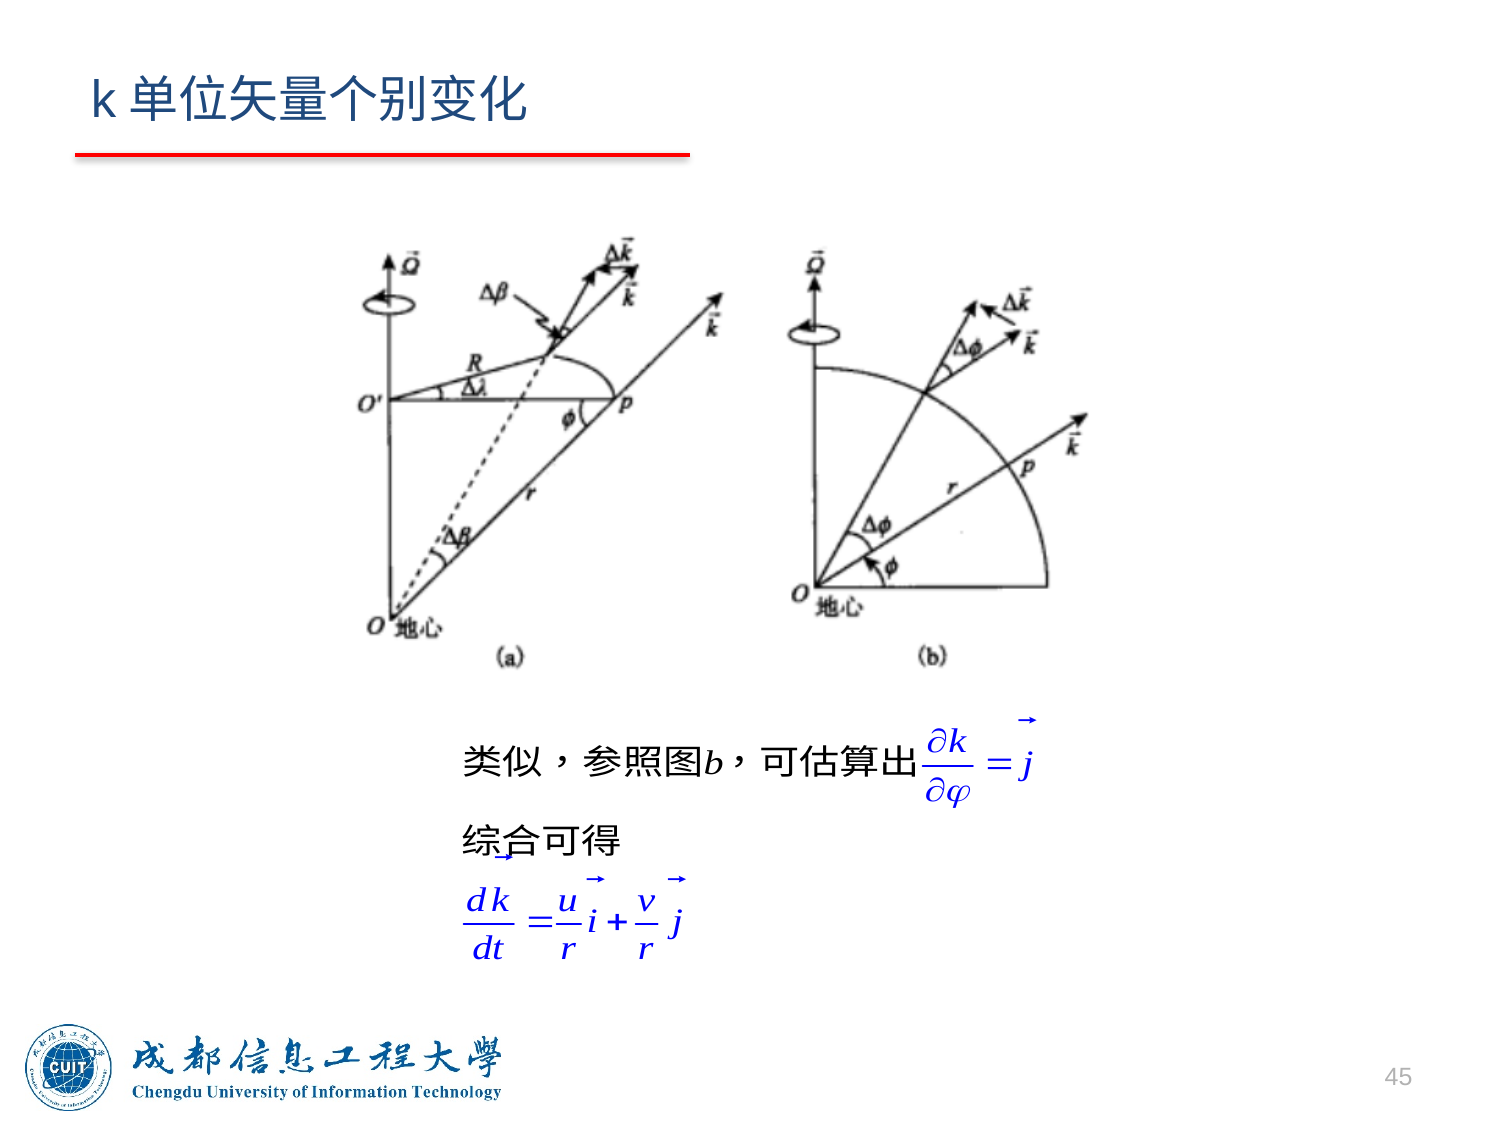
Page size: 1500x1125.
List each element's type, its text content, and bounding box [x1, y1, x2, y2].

slide_number 45 [1277, 1045, 1428, 1106]
picture [350, 229, 1110, 676]
title k单位矢量个别变化 [75, 45, 1425, 150]
picture [25, 1024, 501, 1111]
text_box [456, 713, 1044, 968]
